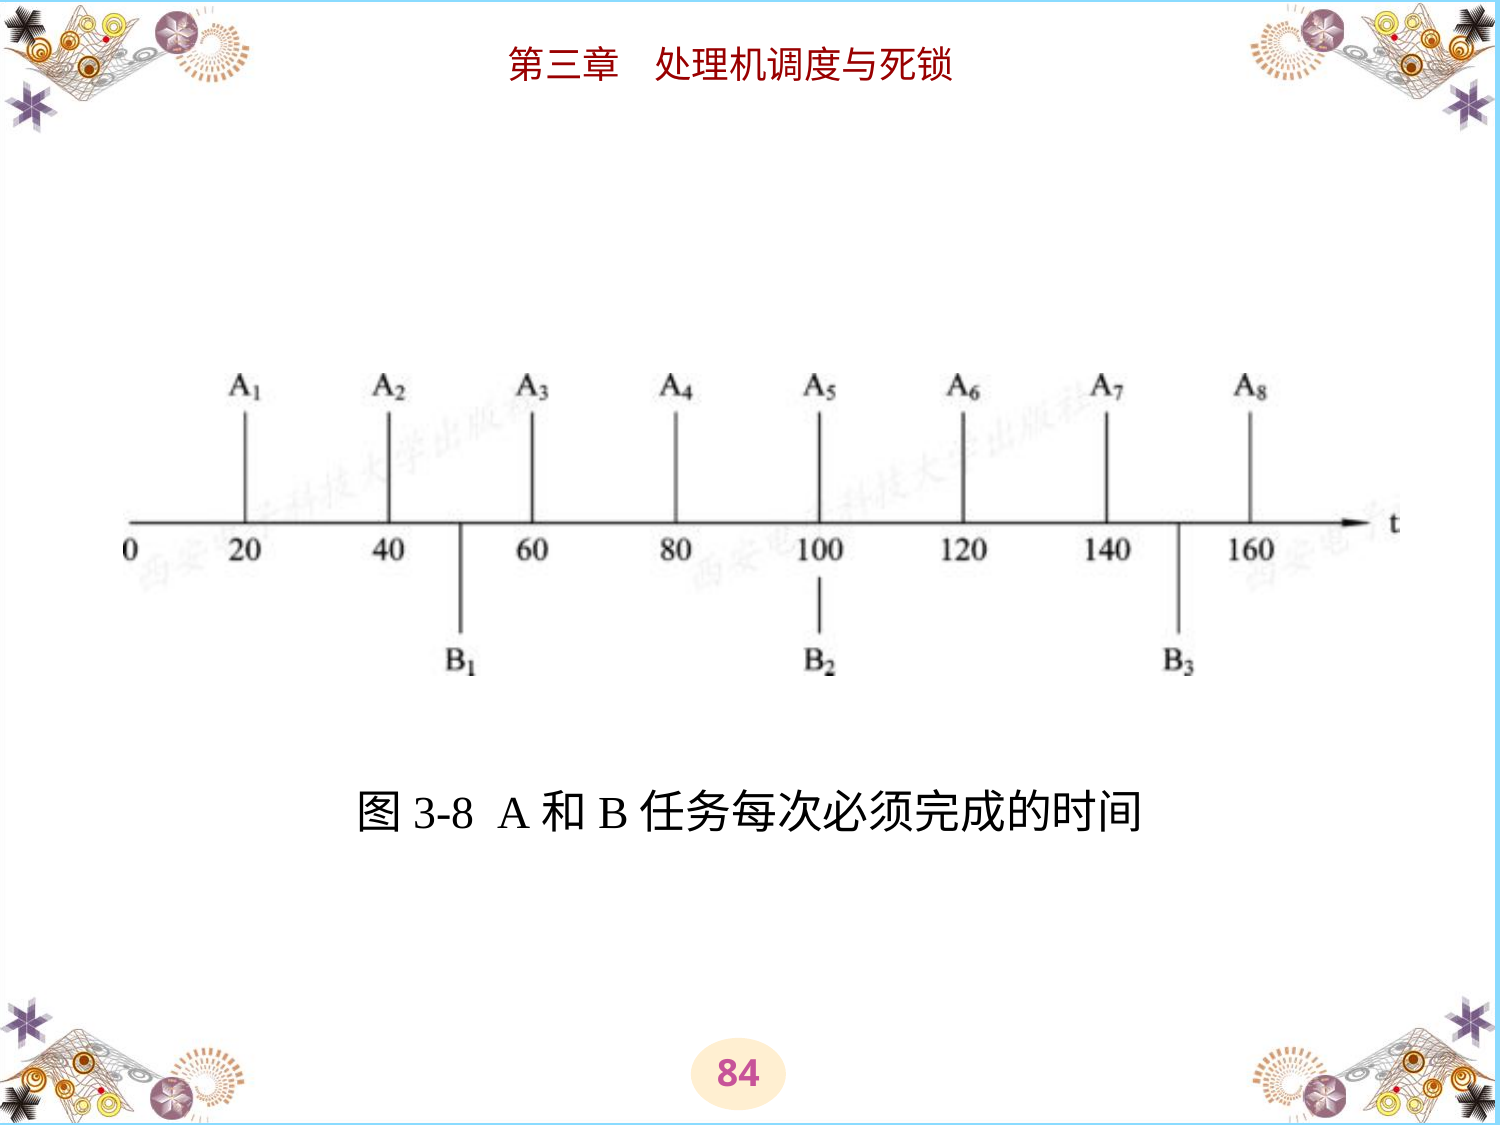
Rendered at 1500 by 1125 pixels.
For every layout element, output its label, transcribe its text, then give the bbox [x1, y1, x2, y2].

list 图3-8 A和B任务每次必须完成的时间 [0, 774, 1500, 854]
picture [0, 854, 1495, 1123]
picture [0, 2, 1495, 774]
